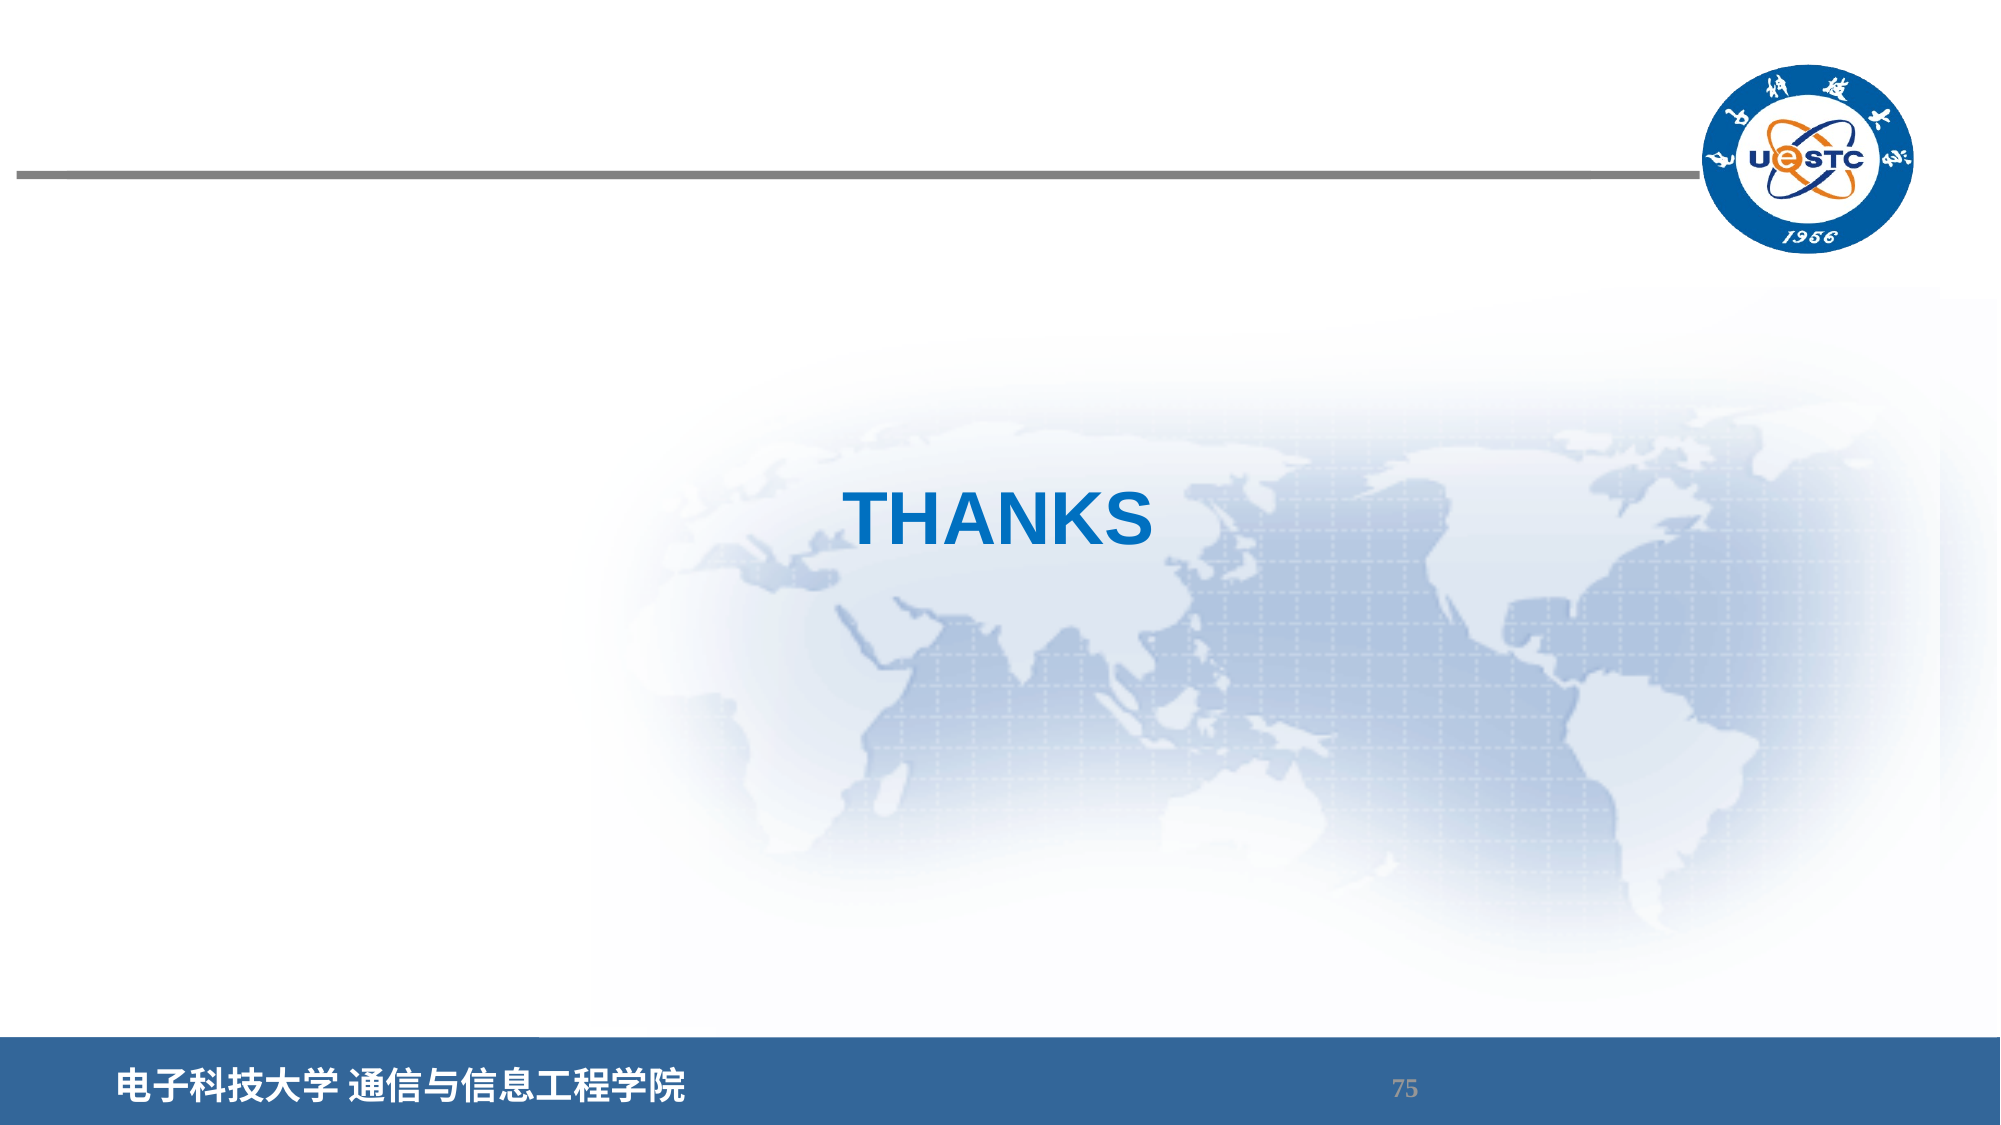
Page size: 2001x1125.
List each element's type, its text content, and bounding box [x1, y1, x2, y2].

picture [1679, 56, 1968, 263]
text_box THANKS [812, 462, 1186, 568]
picture [483, 287, 1997, 1037]
